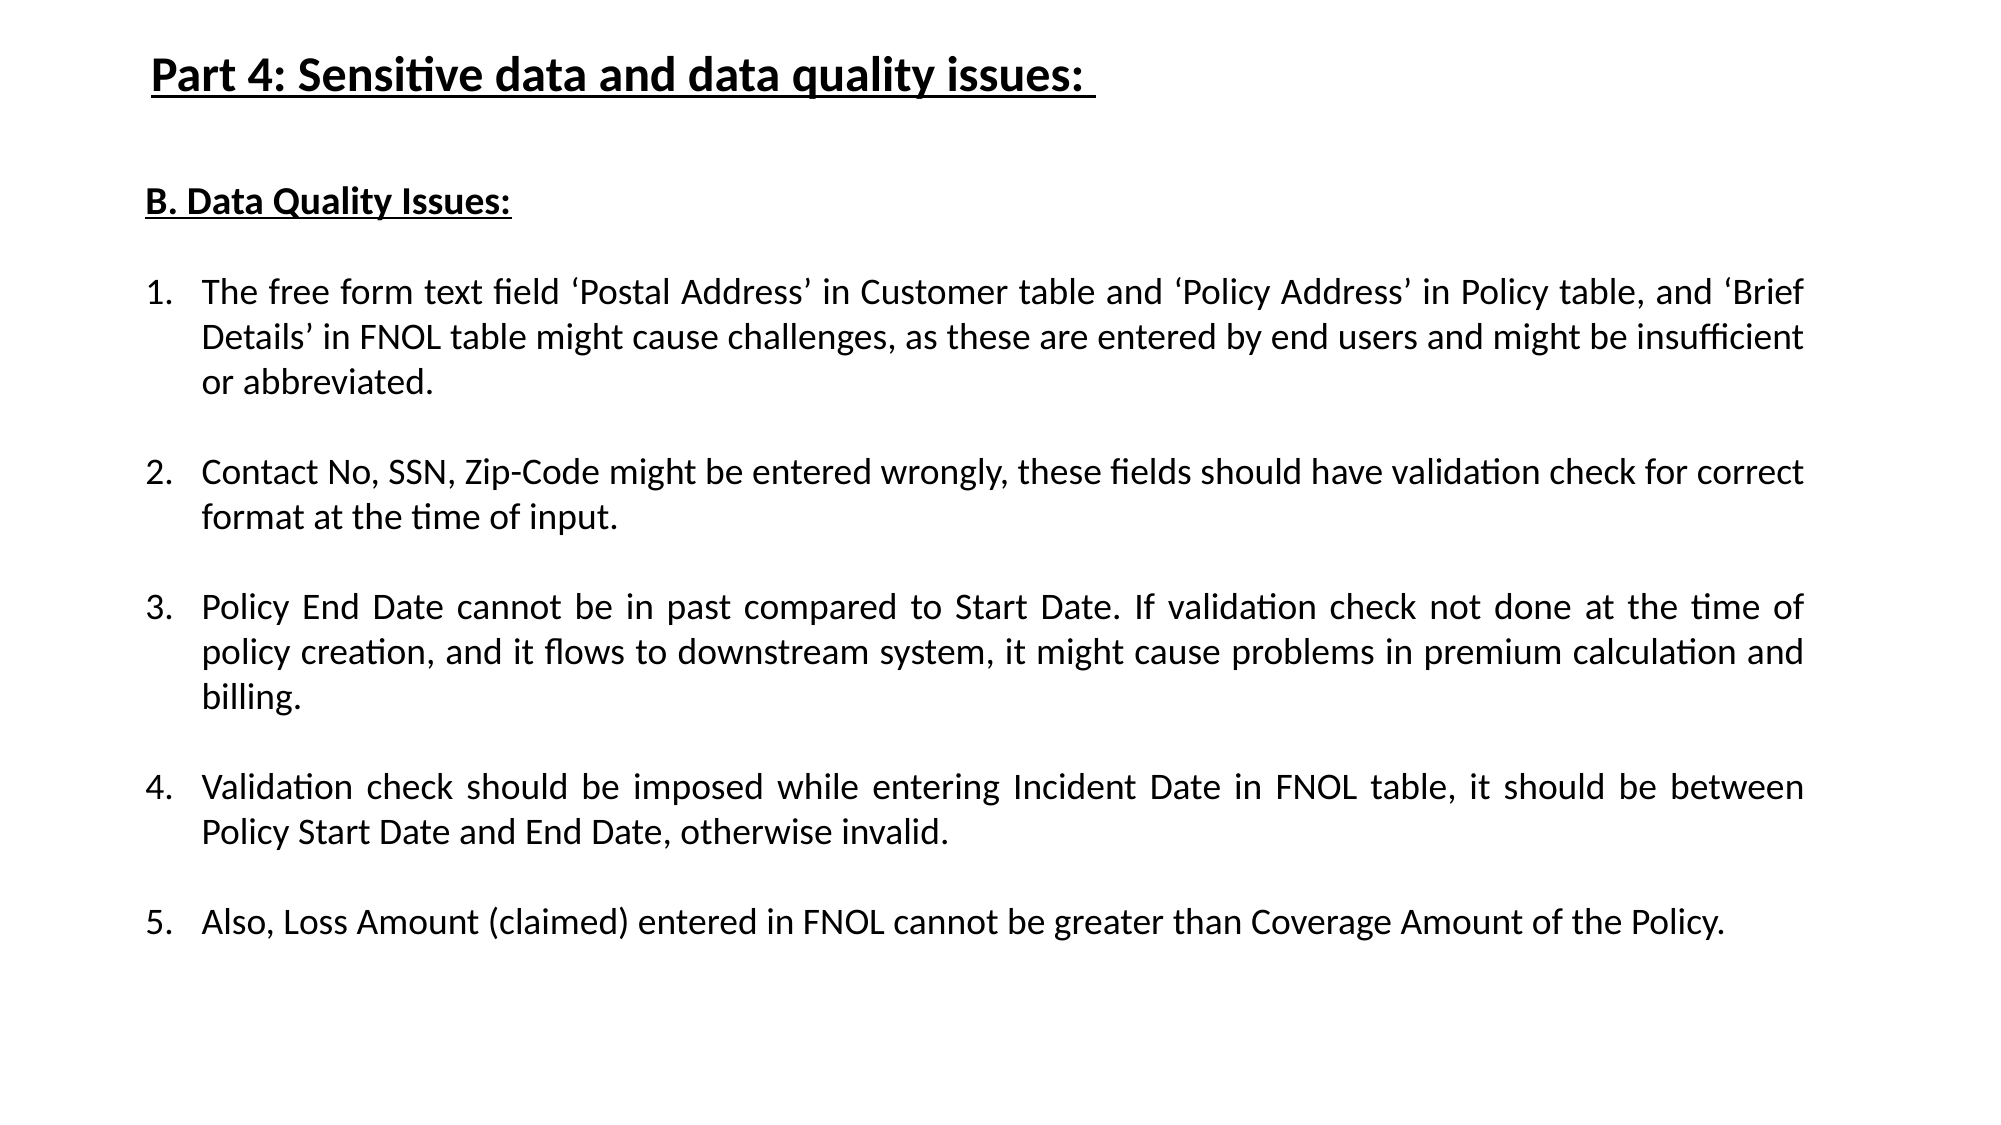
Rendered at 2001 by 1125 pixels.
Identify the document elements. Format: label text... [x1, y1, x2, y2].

text_box B. Data Quality Issues: The free form text field ‘Postal Address’ in Customer table and ‘Policy Address’ in Policy table, and ‘Brief Details’ in FNOL table might cause challenges, as these are entered by end users and might be insufficient or abbreviated. Contact No, SSN, Zip-Code might be entered wrongly, these fields should have validation check for correct format at the time of input. Policy End Date cannot be in past compared to Start Date. If validation check not done at the time of policy creation, and it flows to downstream system, it might cause problems in premium calculation and billing. Validation check should be imposed while entering Incident Date in FNOL table, it should be between Policy Start Date and End Date, otherwise invalid. Also, Loss Amount (claimed) entered in FNOL cannot be greater than Coverage Amount of the Policy. [130, 167, 1822, 995]
text_box Part 4: Sensitive data and data quality issues: [136, 33, 1112, 109]
